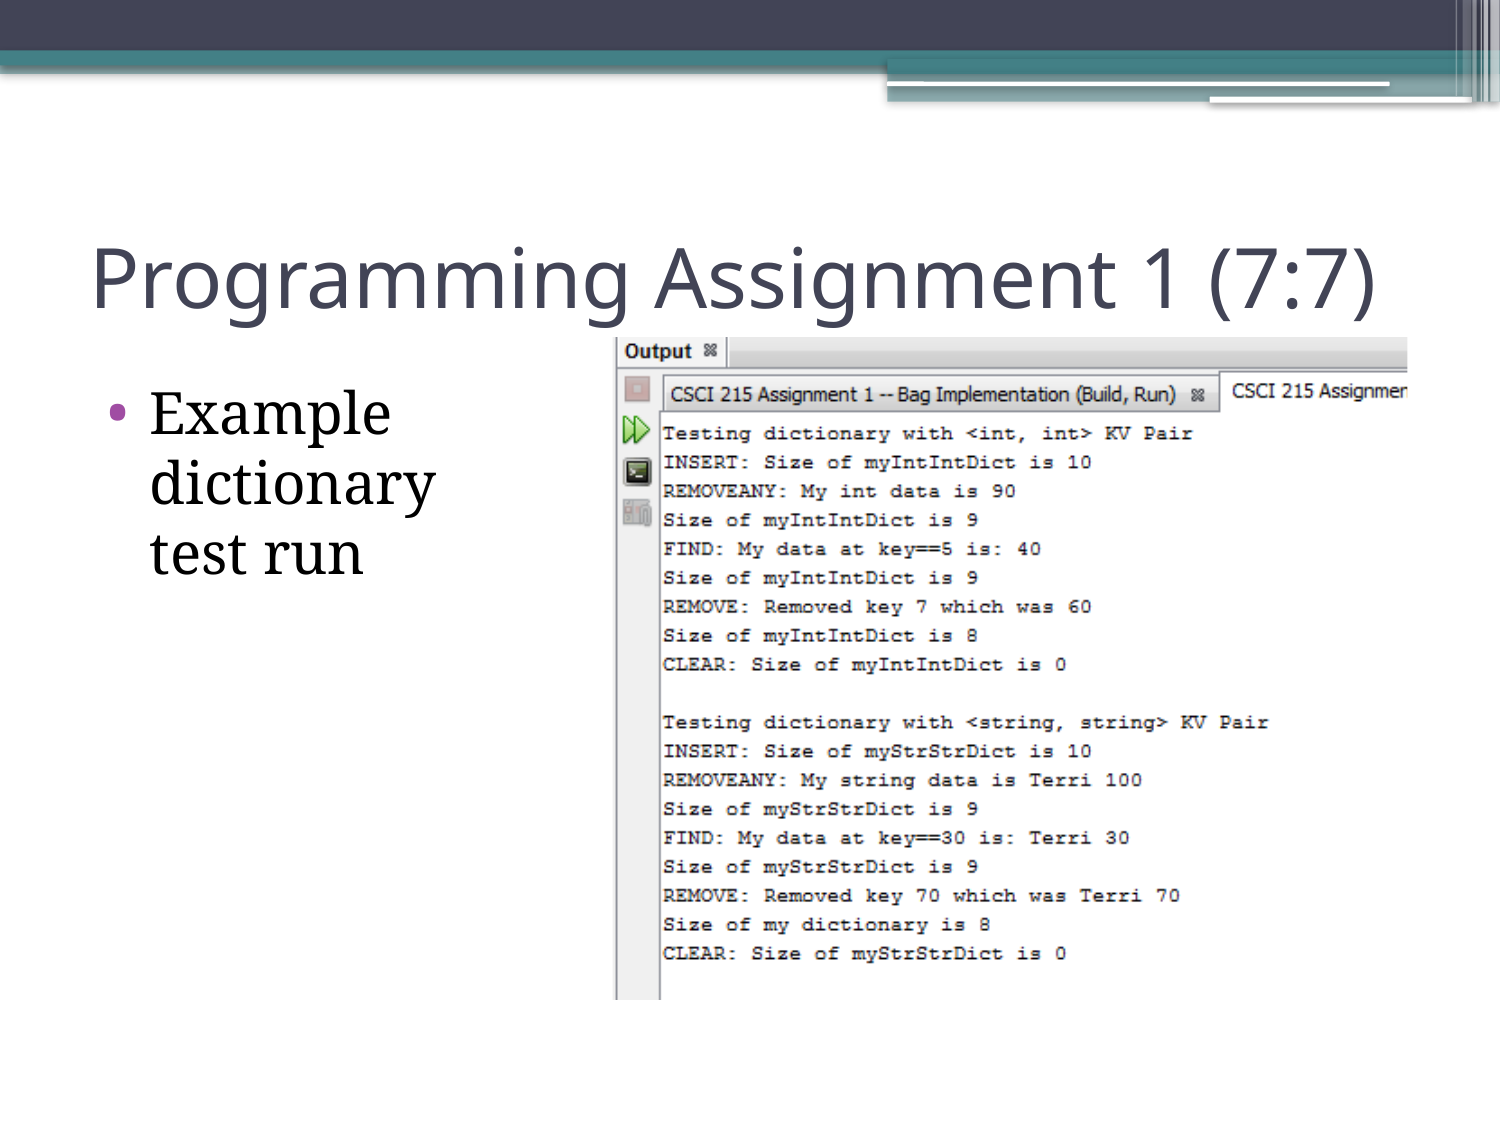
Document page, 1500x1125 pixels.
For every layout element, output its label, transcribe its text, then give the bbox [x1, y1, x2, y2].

title Programming Assignment 1 (7:7) [75, 187, 1425, 363]
picture [612, 337, 1408, 1001]
list Example dictionary test run [75, 368, 1425, 1079]
